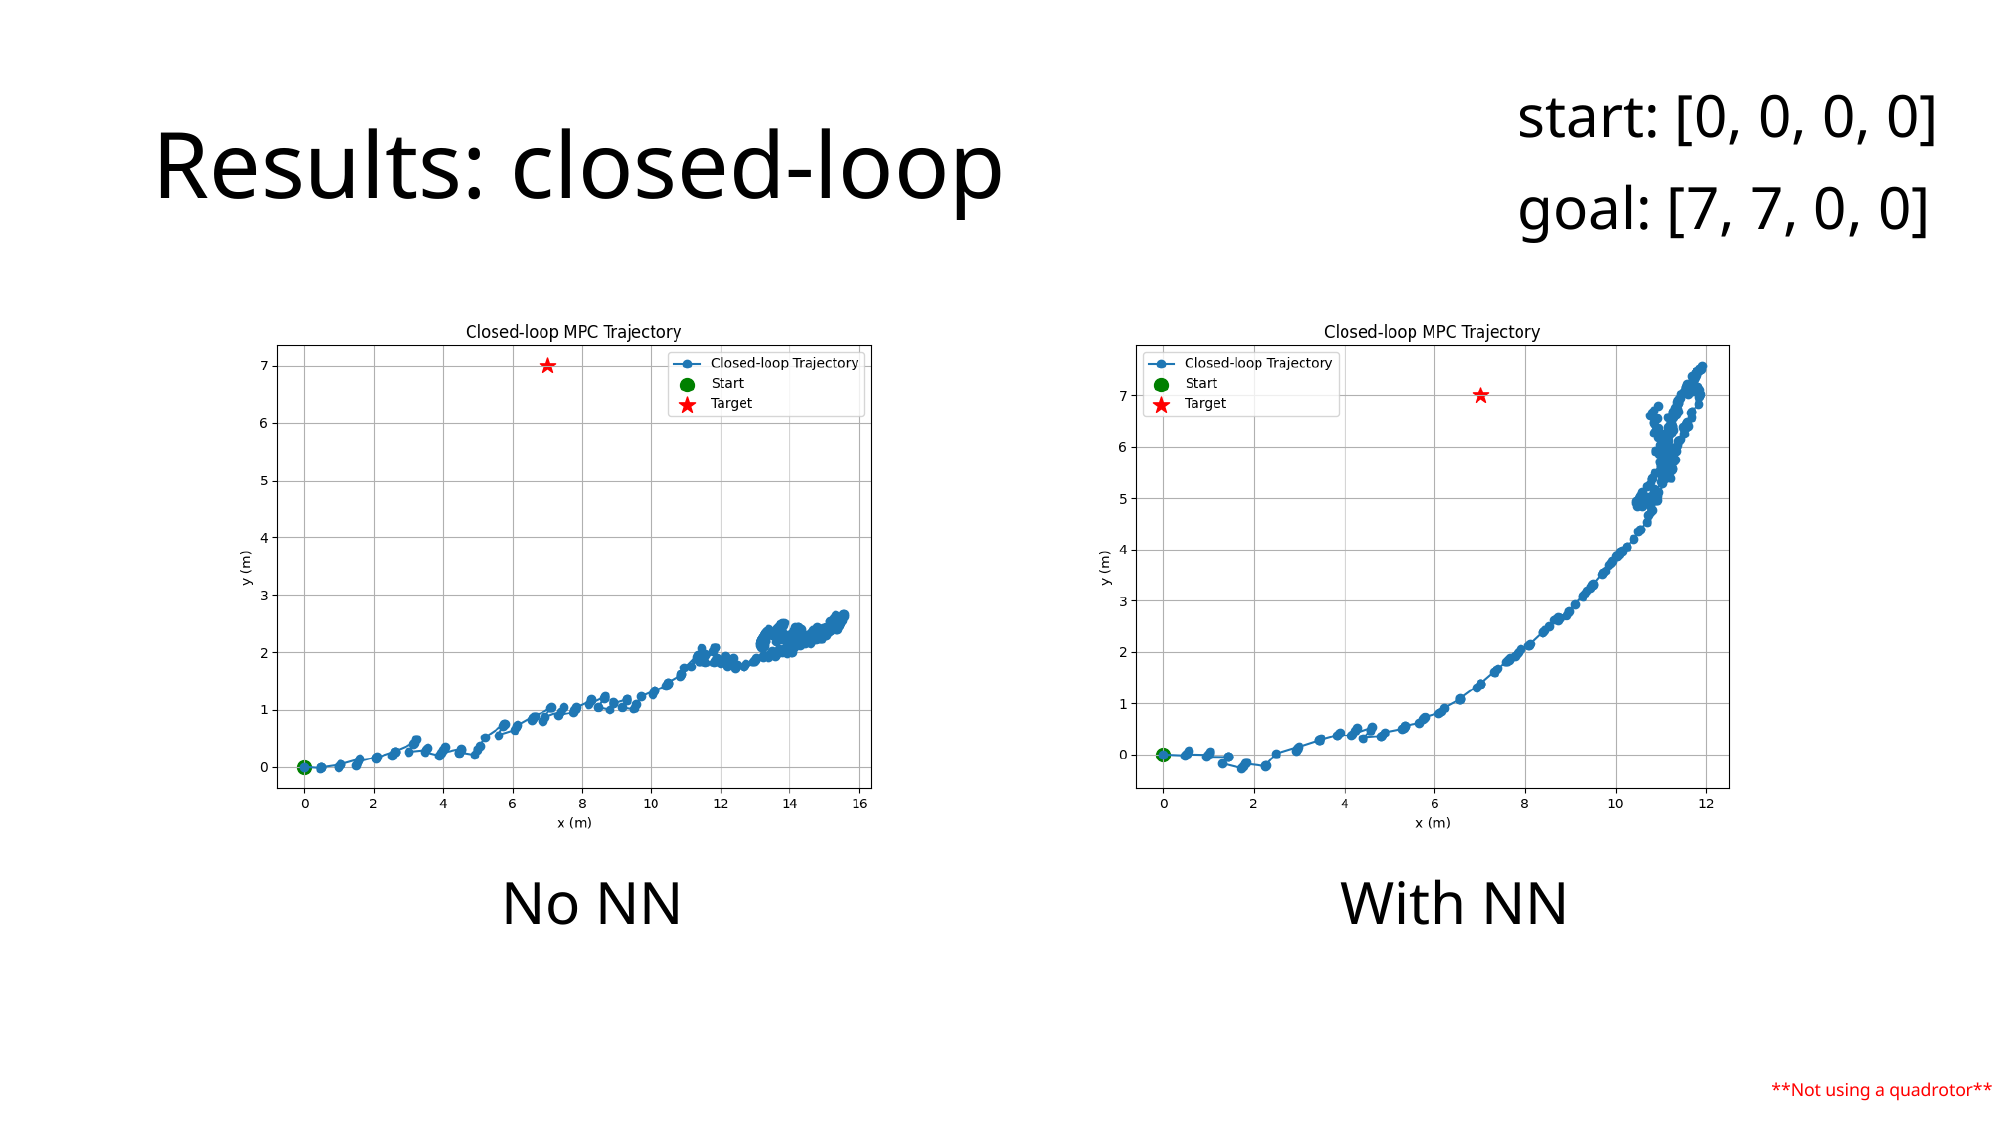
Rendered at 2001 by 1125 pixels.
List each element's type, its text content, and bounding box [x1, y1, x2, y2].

title Results: closed-loop [137, 59, 1283, 278]
picture [1039, 276, 1806, 852]
picture [180, 276, 947, 852]
text_box No NN With NN [274, 866, 2000, 1074]
list **Not using a quadrotor** [1756, 1074, 2000, 1110]
text_box start: [0, 0, 0, 0] goal: [7, 7, 0, 0] [1502, 60, 2000, 277]
